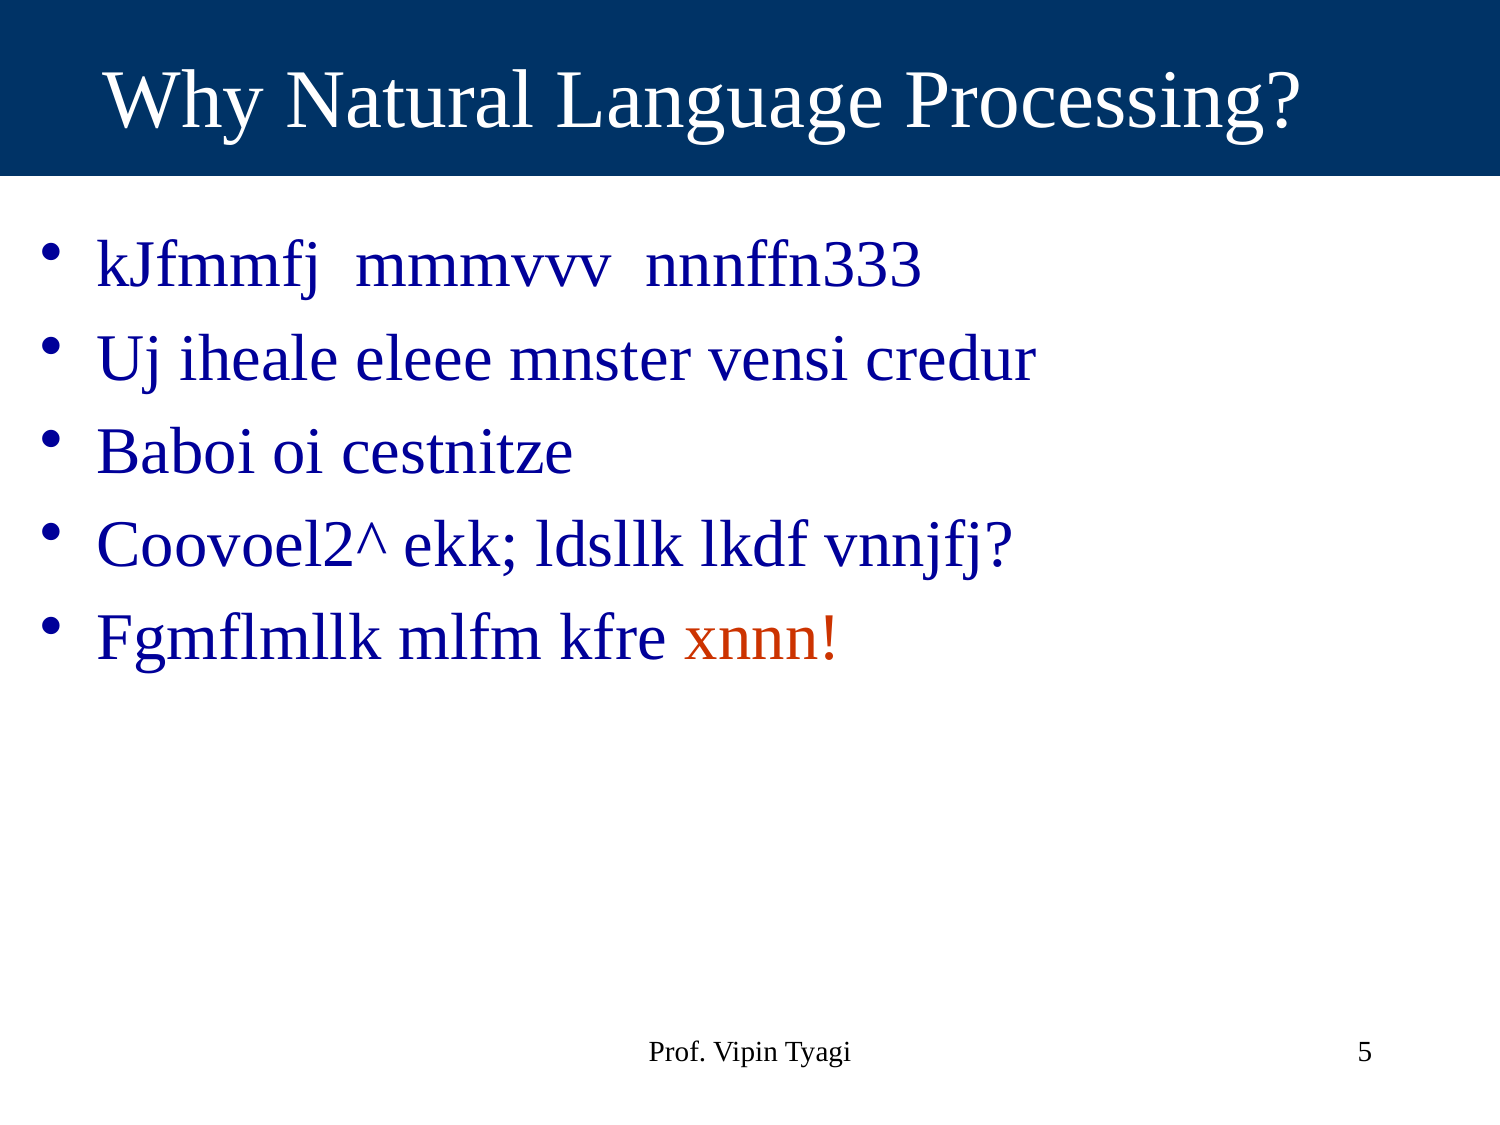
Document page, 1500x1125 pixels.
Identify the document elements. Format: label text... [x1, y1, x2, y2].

list kJfmmfj mmmvvv nnnffn333 Uj iheale eleee mnster vensi credur Baboi oi cestnitze Coovoel2^ ekk; ldsllk lkdf vnnjfj? Fgmflmllk mlfm kfre xnnn! [24, 212, 1388, 1001]
slide_number 5 [1074, 1024, 1388, 1101]
footer Prof. Vipin Tyagi [512, 1024, 988, 1101]
title Why Natural Language Processing? [87, 0, 1363, 188]
